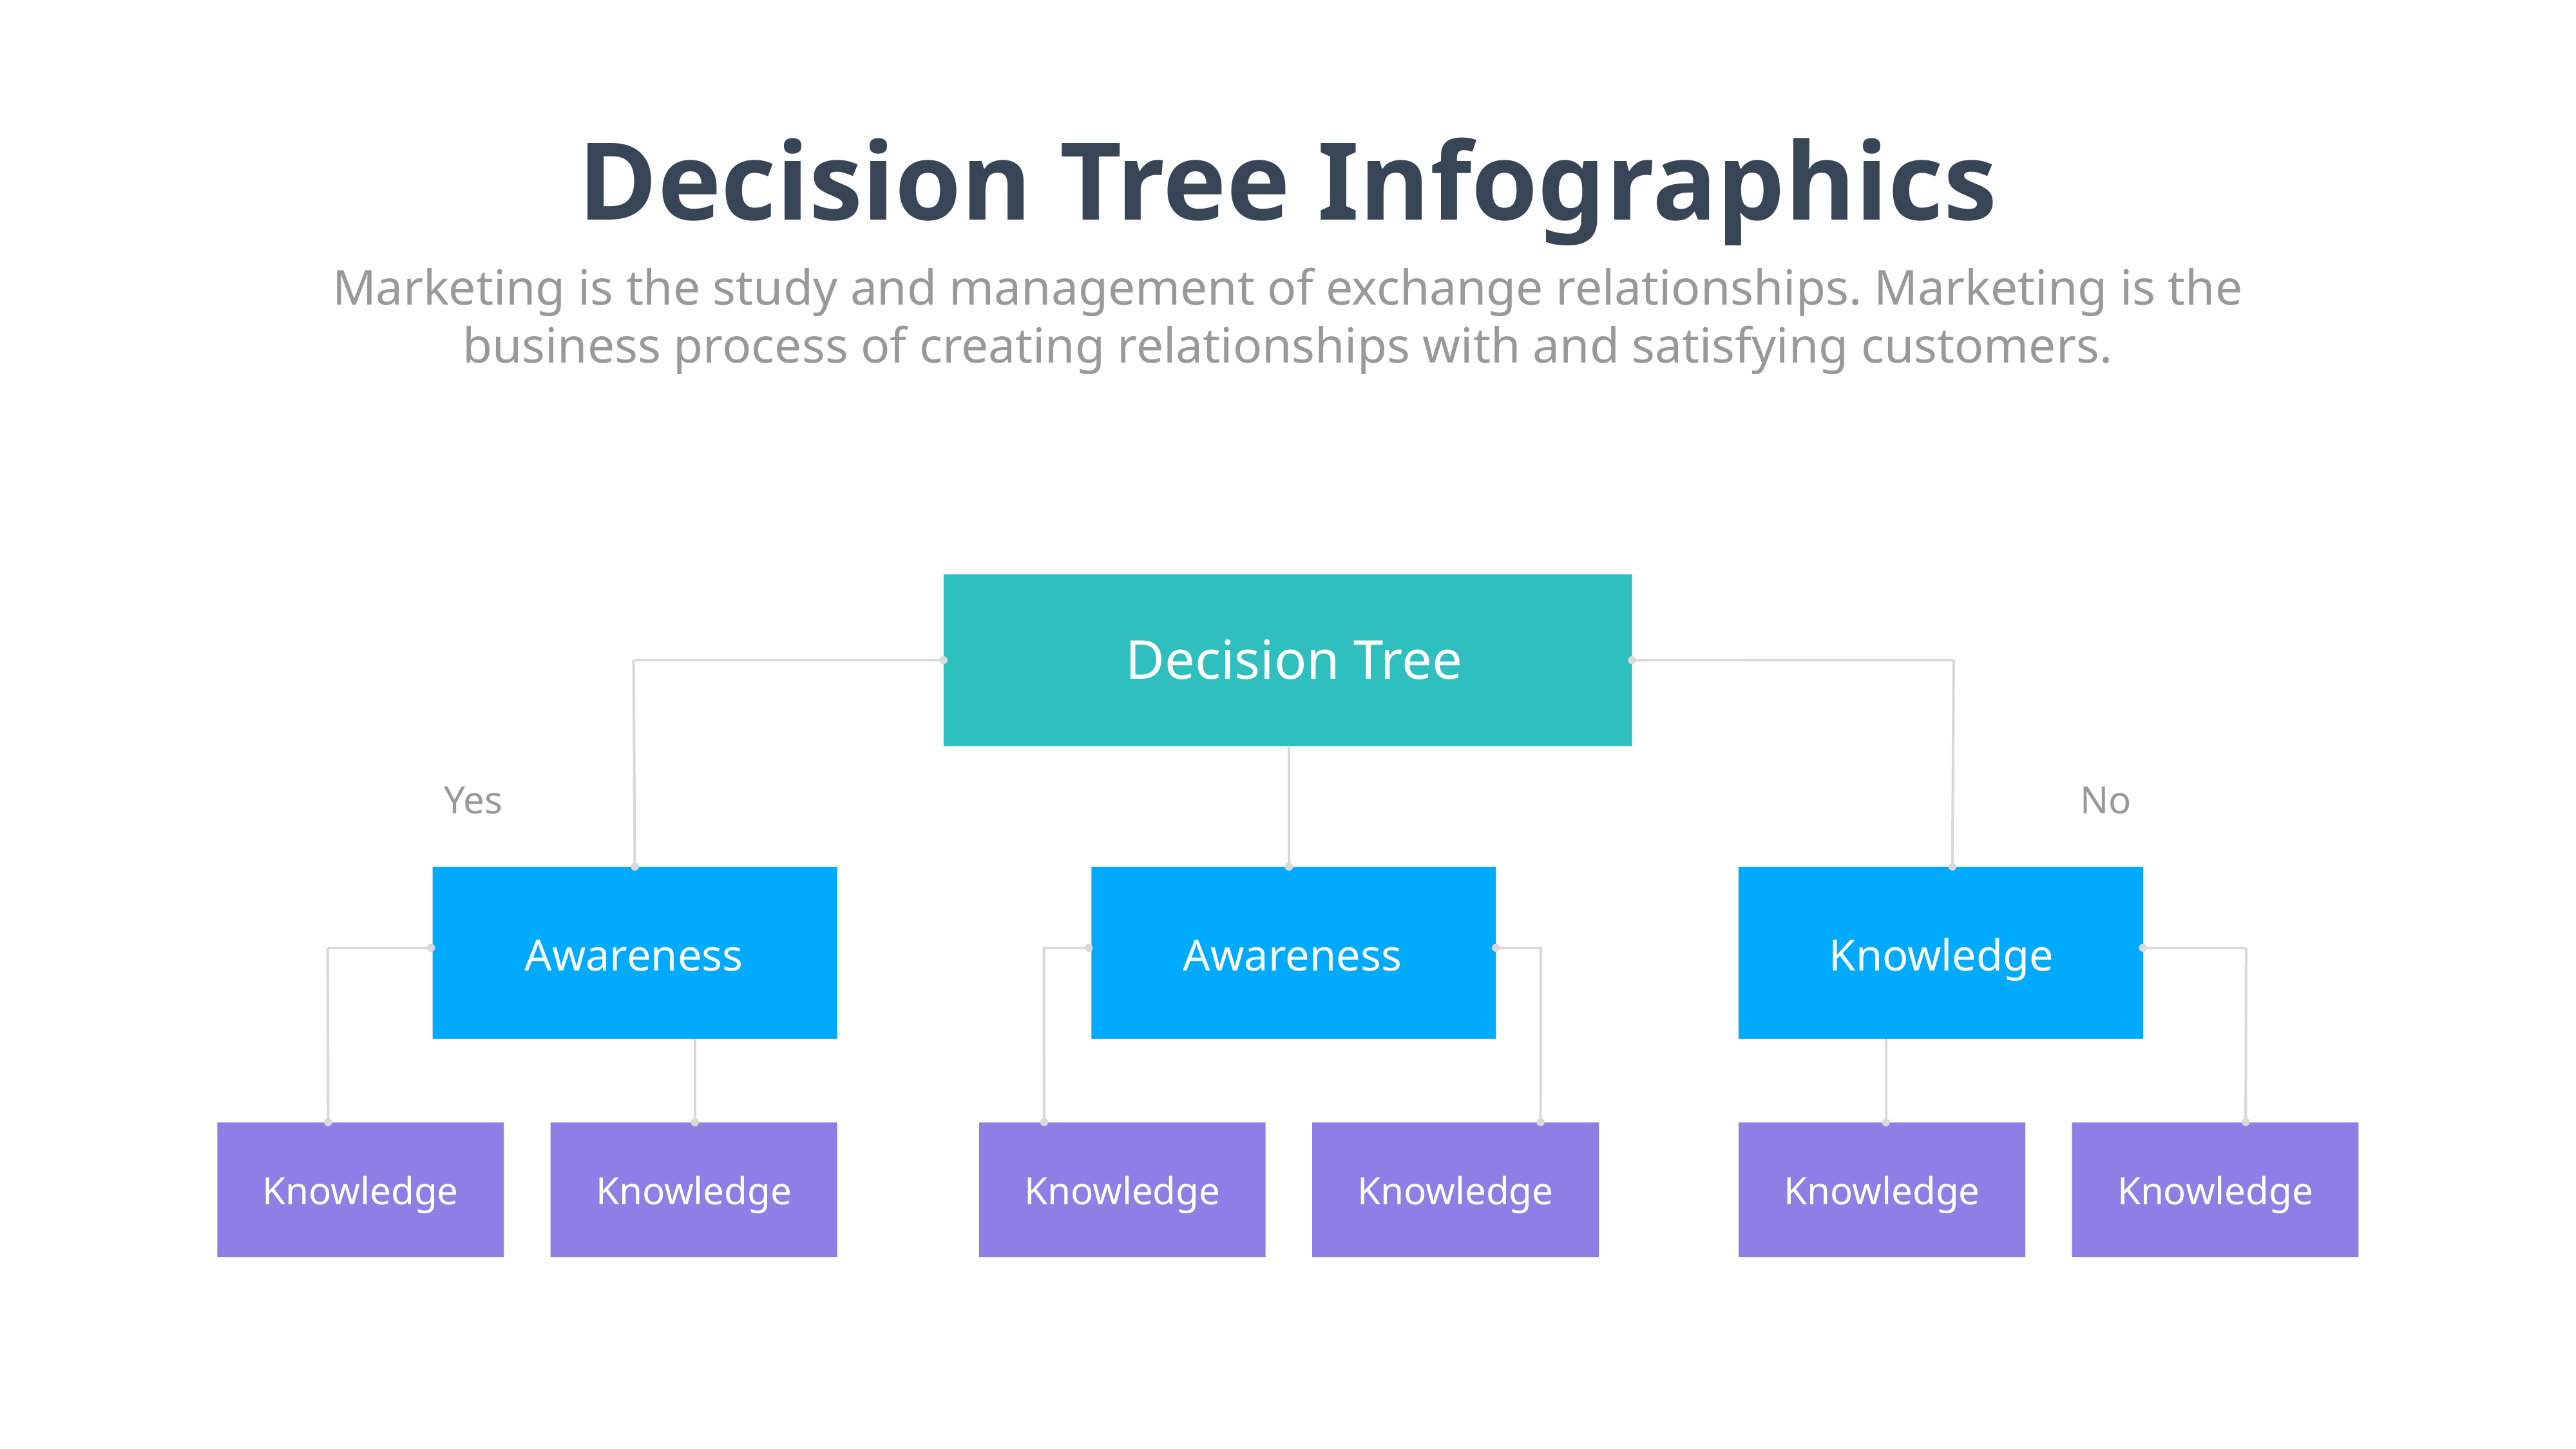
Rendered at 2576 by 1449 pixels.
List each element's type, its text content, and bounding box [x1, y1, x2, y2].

text_box Marketing is the study and management of exchange relationships. Marketing is the business process of creating relationships with and satisfying customers. [281, 251, 2295, 377]
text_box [217, 574, 2359, 1258]
text_box Decision Tree Infographics [568, 108, 2008, 247]
